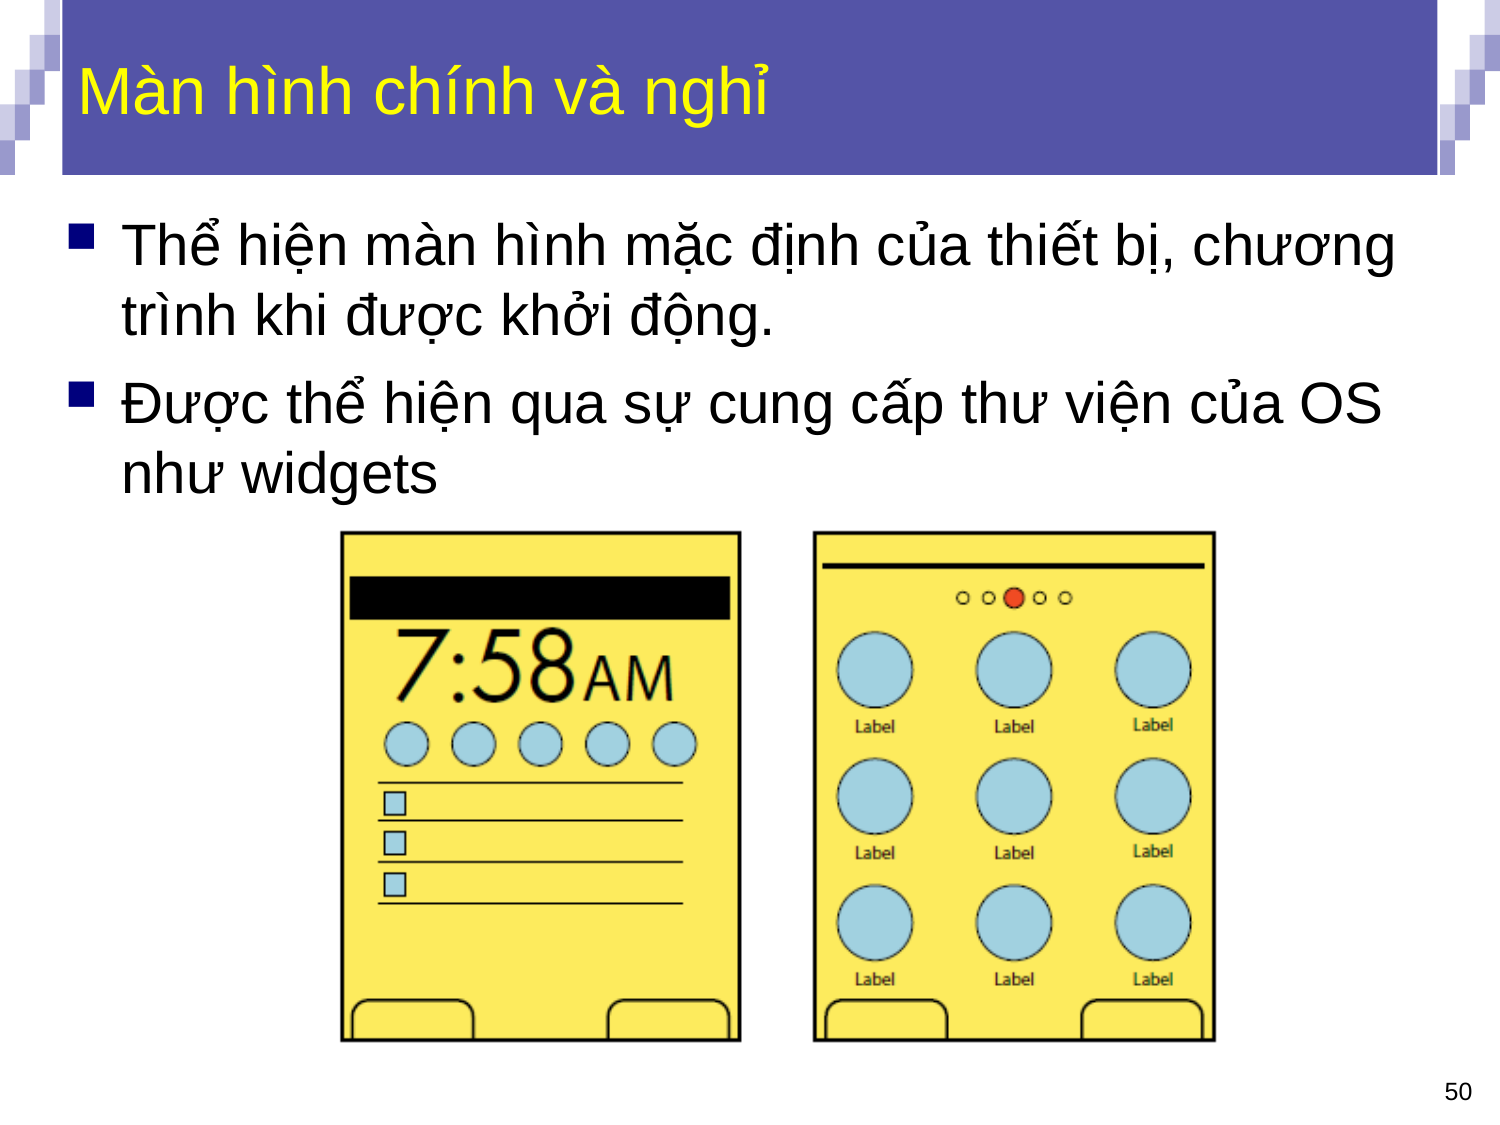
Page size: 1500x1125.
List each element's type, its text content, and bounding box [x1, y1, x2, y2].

picture [337, 524, 1223, 1051]
slide_number 50 [1137, 1062, 1488, 1113]
list Thể hiện màn hình mặc định của thiết bị, chương trình khi được khởi động. Được thể hiện qua sự cung cấp thư viện của OS như widgets [49, 199, 1426, 526]
title Màn hình chính và nghỉ [62, 0, 1438, 176]
